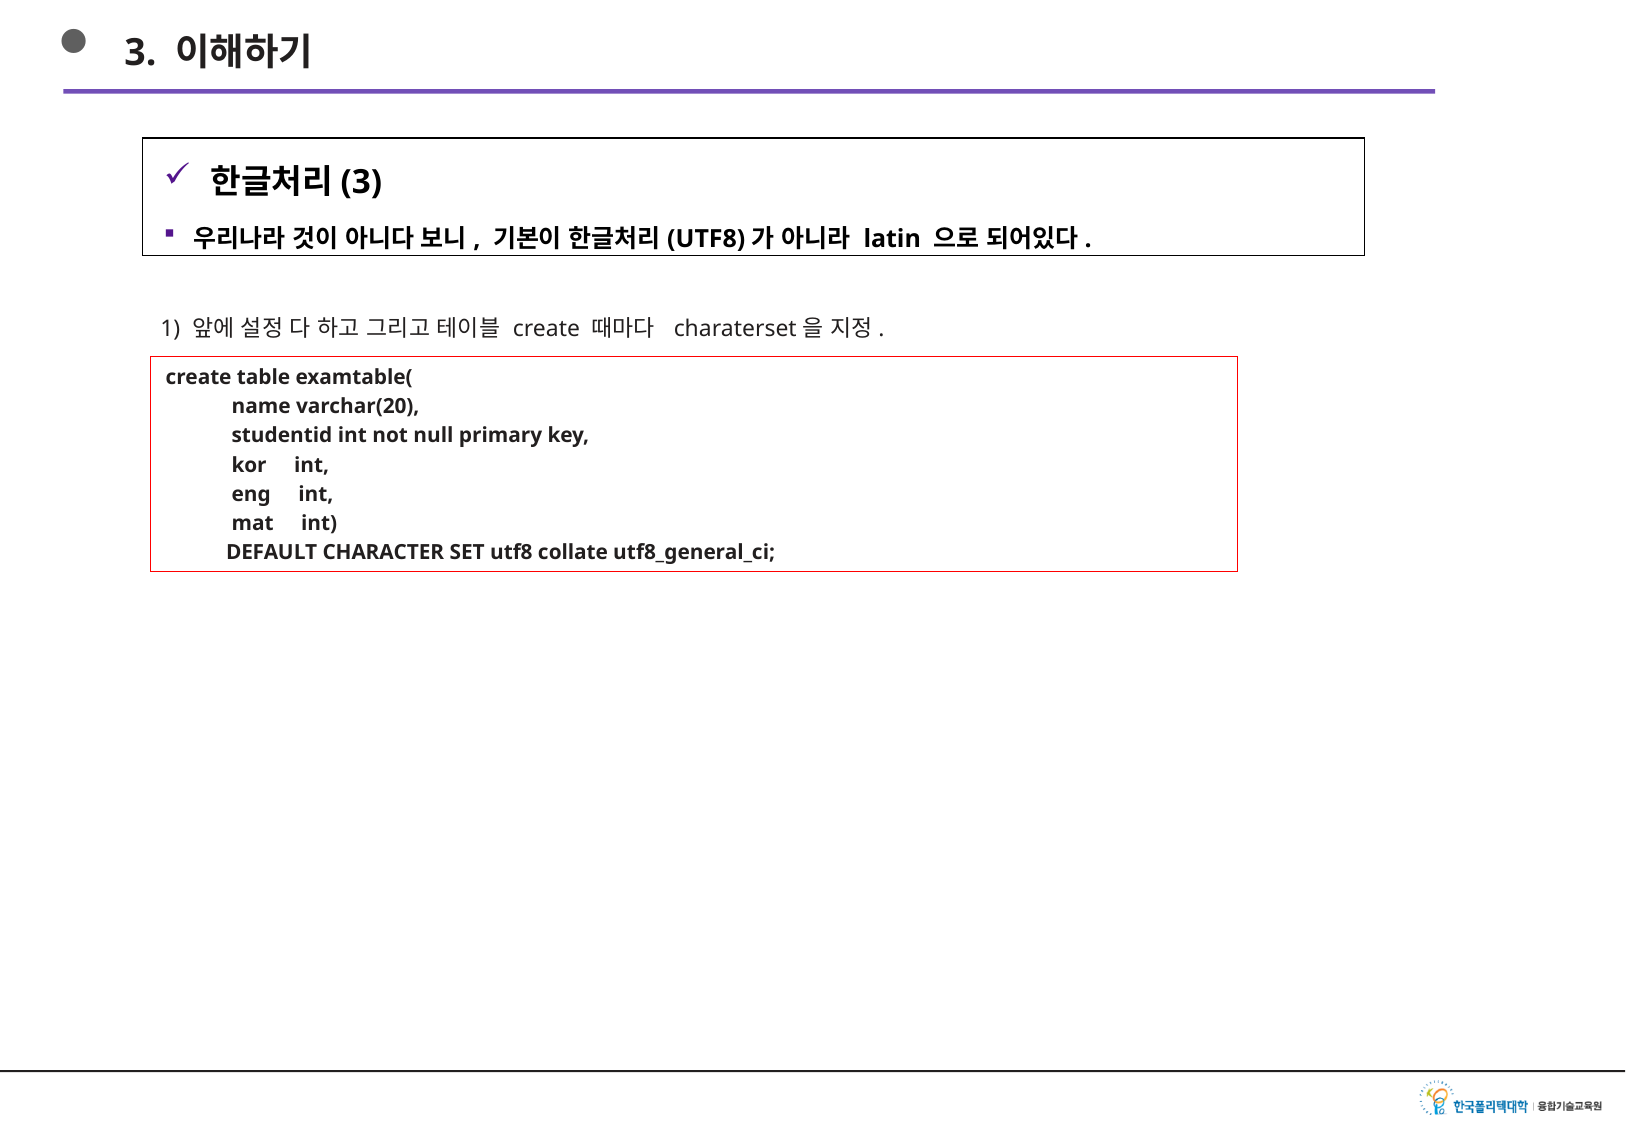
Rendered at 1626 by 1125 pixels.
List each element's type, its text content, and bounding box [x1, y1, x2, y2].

text_box 한글처리(3) 우리나라 것이 아니다 보니, 기본이 한글처리(UTF8)가 아니라 latin 으로 되어있다. [142, 138, 1365, 256]
picture [1415, 1076, 1604, 1118]
text_box create table examtable( name varchar(20), studentid int not null primary key, kor int, eng int, mat int) DEFAULT CHARACTER SET utf8 collate utf8_general_ci; [150, 356, 1238, 572]
text_box 1) 앞에 설정 다 하고 그리고 테이블 create 때마다 charaterset을 지정. [145, 306, 900, 349]
text_box 3. 이해하기 [109, 20, 943, 93]
